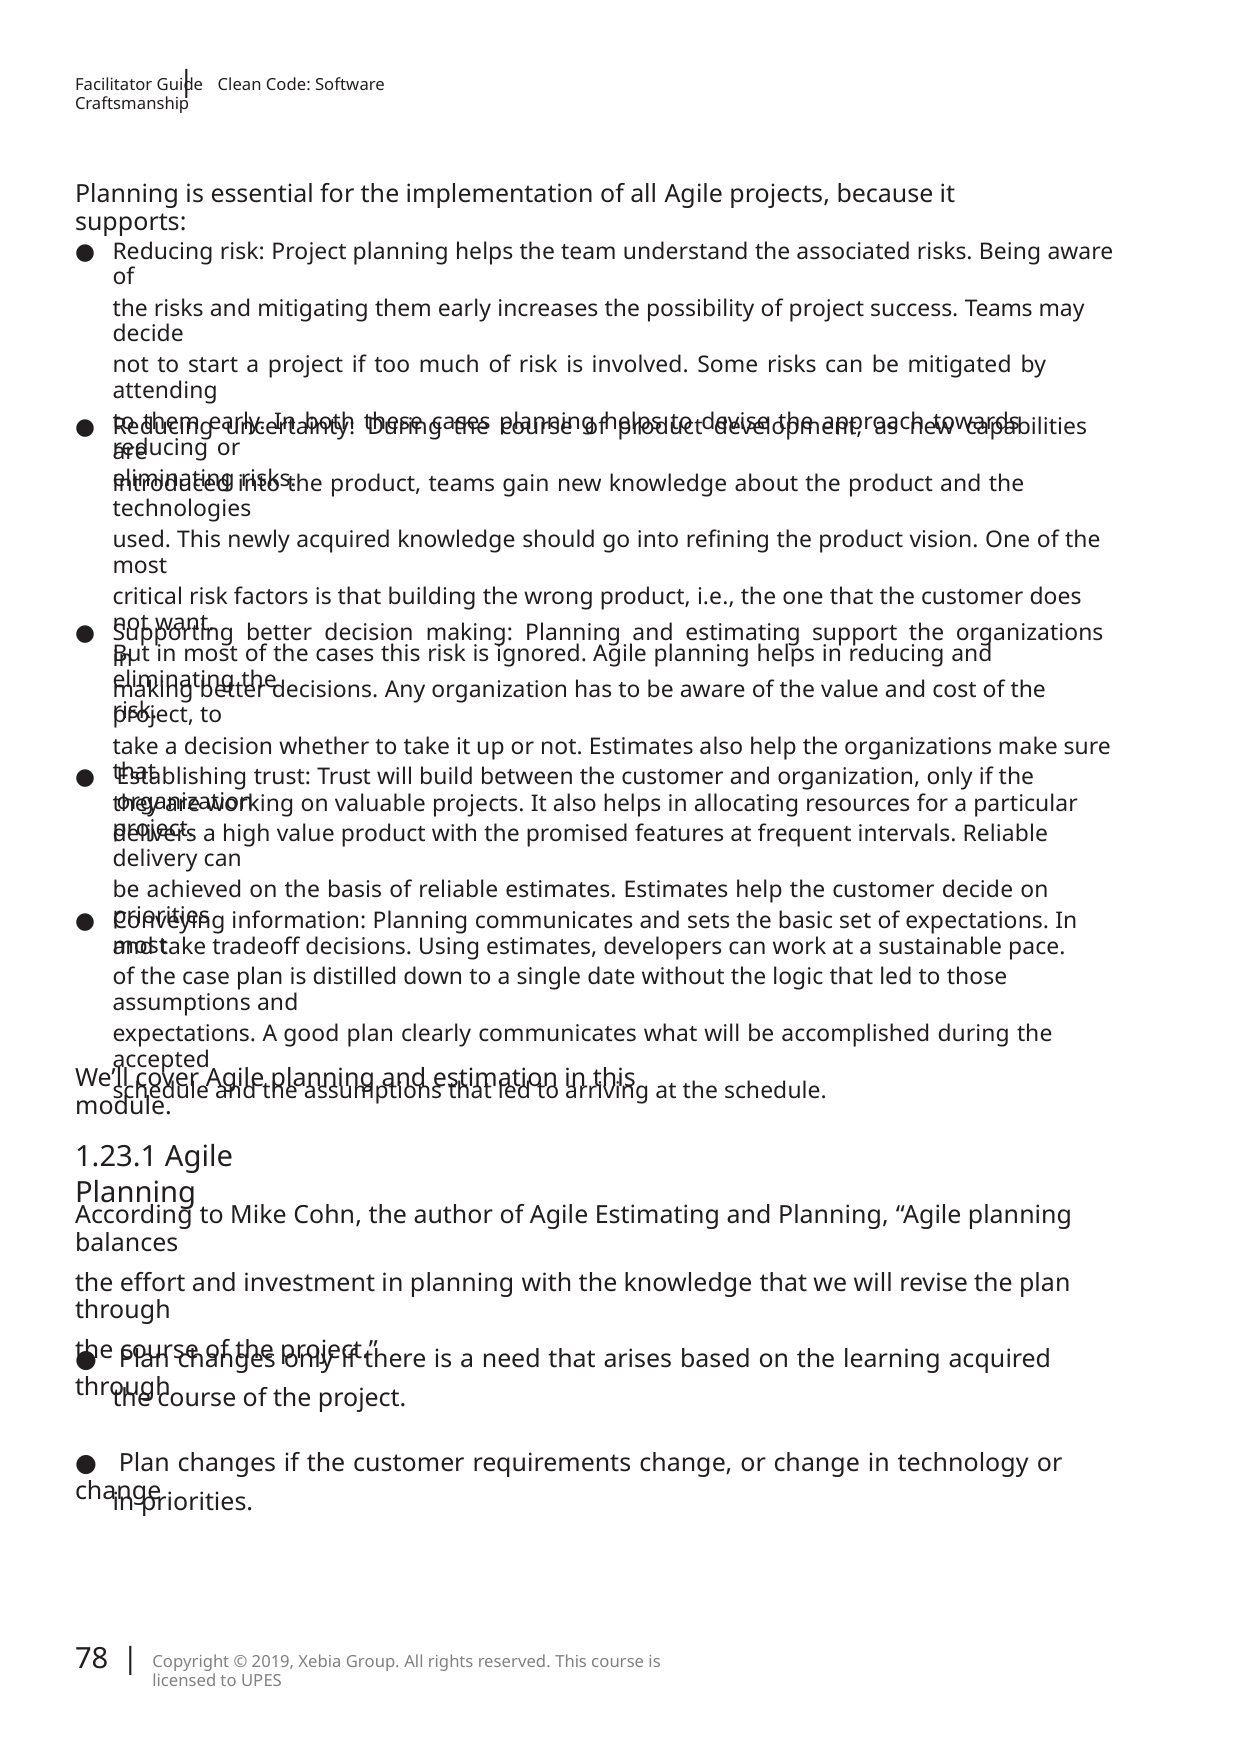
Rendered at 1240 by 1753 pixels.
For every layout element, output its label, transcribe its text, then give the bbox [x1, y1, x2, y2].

text_box Conveying information: Planning communicates and sets the basic set of expectations. In most of the case plan is distilled down to a single date without the logic that led to those assumptions and expectations. A good plan clearly communicates what will be accomplished during the accepted schedule and the assumptions that led to arriving at the schedule. [112, 907, 1116, 1104]
text_box We’ll cover Agile planning and estimation in this module. [75, 1063, 723, 1120]
text_box in priorities. [112, 1487, 266, 1516]
text_box ● [74, 413, 112, 439]
text_box ● [74, 238, 112, 264]
text_box Facilitator Guide Clean Code: Software Craftsmanship [75, 74, 439, 113]
text_box | [178, 64, 210, 74]
text_box Planning is essential for the implementation of all Agile projects, because it supports: [74, 180, 1036, 236]
text_box 78 | [74, 1641, 155, 1675]
text_box ● ● ● [74, 619, 112, 933]
text_box Establishing trust: Trust will build between the customer and organization, only if the organization delivers a high value product with the promised features at frequent intervals. Reliable delivery can be achieved on the basis of reliable estimates. Estimates help the customer decide on priorities and take tradeoﬀ decisions. Using estimates, developers can work at a sustainable pace. [112, 763, 1116, 907]
text_box 1.23.1 Agile Planning [74, 1136, 354, 1209]
text_box Copyright © 2019, Xebia Group. All rights reserved. This course is licensed to UPES [152, 1651, 687, 1690]
text_box ● Plan changes only if there is a need that arises based on the learning acquired through [75, 1344, 1115, 1400]
text_box According to Mike Cohn, the author of Agile Estimating and Planning, “Agile planning balances the eﬀort and investment in planning with the knowledge that we will revise the plan through the course of the project.” [75, 1200, 1115, 1344]
text_box Reducing risk: Project planning helps the team understand the associated risks. Being aware of the risks and mitigating them early increases the possibility of project success. Teams may decide not to start a project if too much of risk is involved. Some risks can be mitigated by attending to them early. In both these cases planning helps to devise the approach towards reducing or eliminating risks. [112, 238, 1116, 413]
text_box Reducing uncertainty: During the course of product development, as new capabilities are introduced into the product, teams gain new knowledge about the product and the technologies used. This newly acquired knowledge should go into reﬁning the product vision. One of the most critical risk factors is that building the wrong product, i.e., the one that the customer does not want. But in most of the cases this risk is ignored. Agile planning helps in reducing and eliminating the risk. [112, 413, 1116, 619]
text_box Supporting better decision making: Planning and estimating support the organizations in making better decisions. Any organization has to be aware of the value and cost of the project, to take a decision whether to take it up or not. Estimates also help the organizations make sure that they are working on valuable projects. It also helps in allocating resources for a particular project. [112, 619, 1116, 763]
text_box the course of the project. [112, 1383, 413, 1412]
text_box ● Plan changes if the customer requirements change, or change in technology or change [75, 1448, 1115, 1505]
